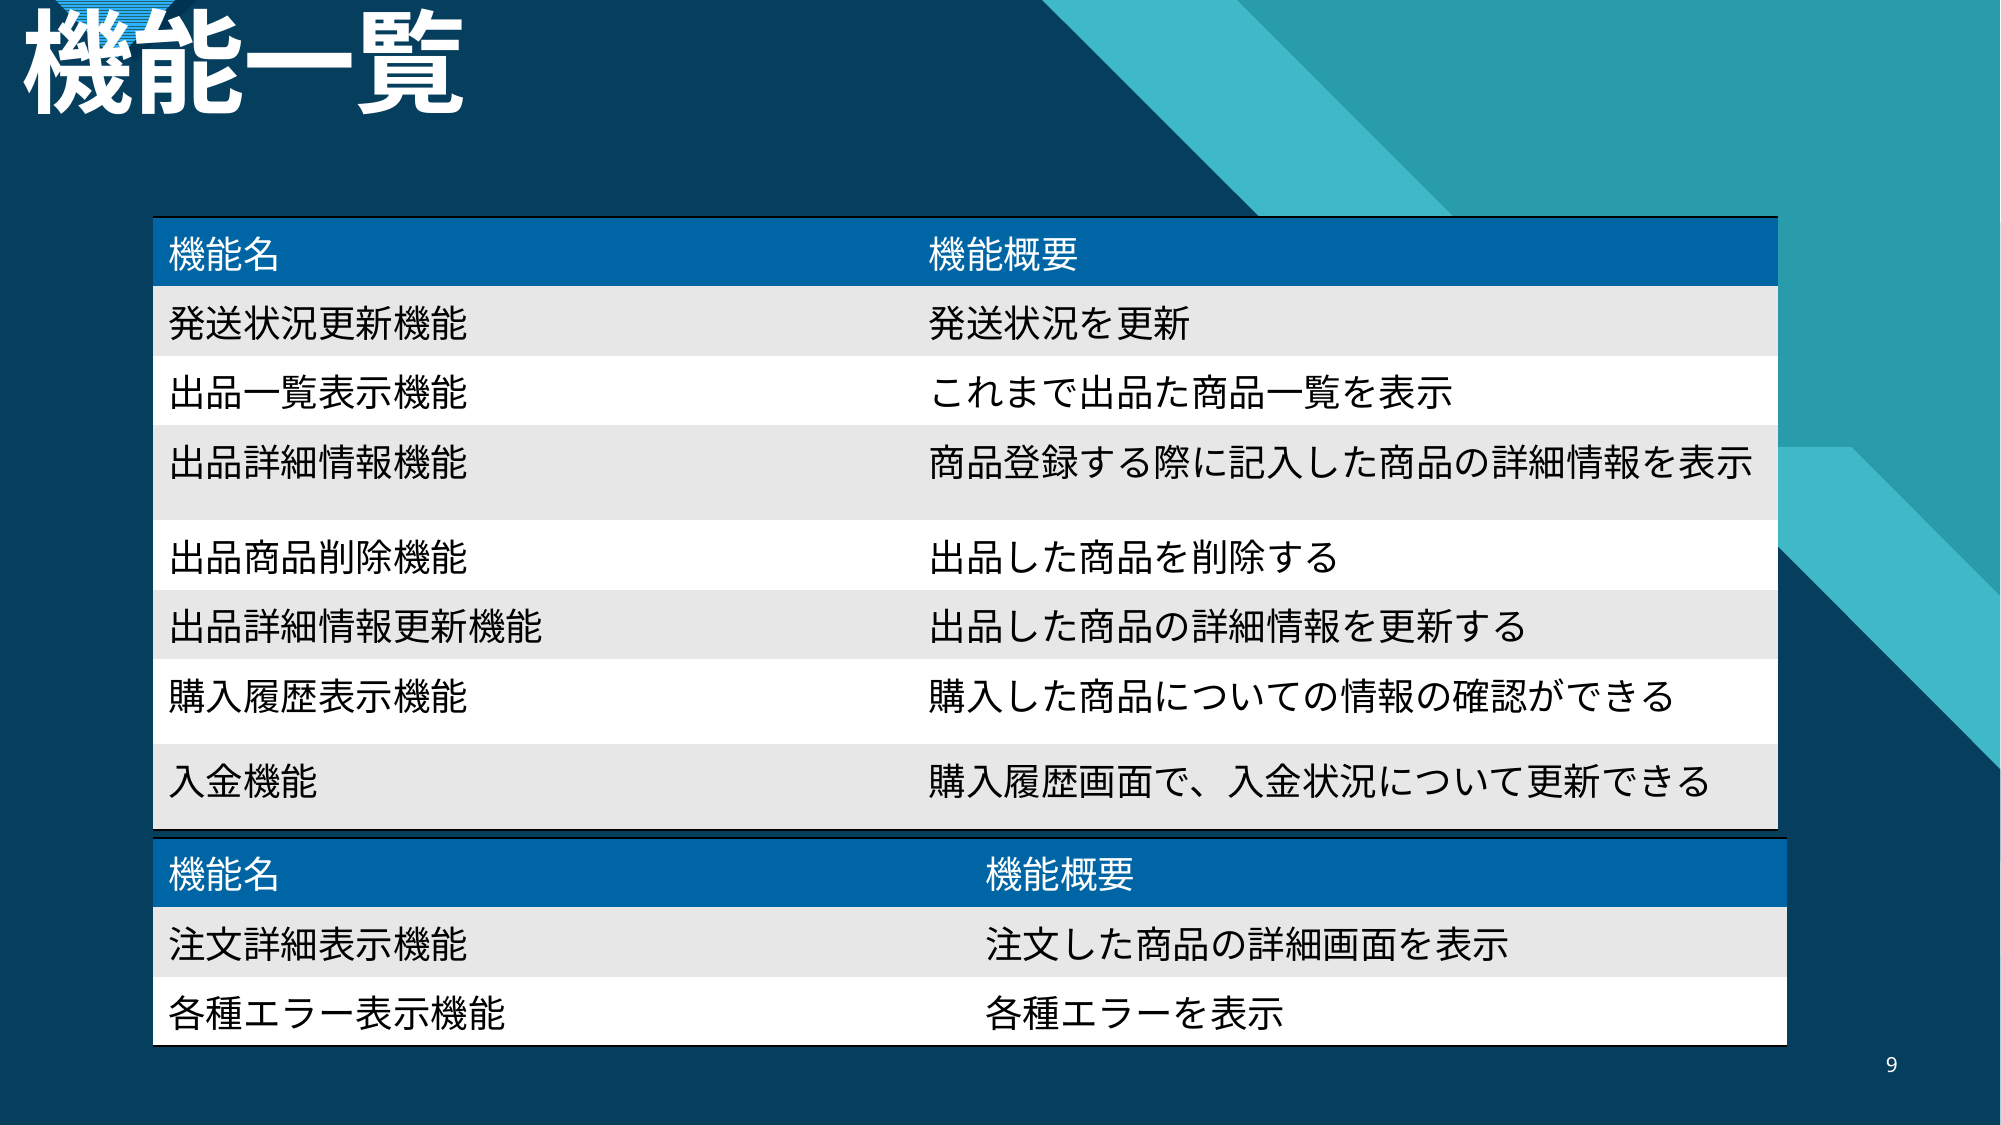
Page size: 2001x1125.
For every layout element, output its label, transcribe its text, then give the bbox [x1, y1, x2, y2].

table_cell 商品登録する際に記入した商品の詳細情報を表示 [914, 425, 1778, 520]
table_cell 購入履歴画面で、入金状況について更新できる [914, 744, 1778, 829]
table_cell 各種エラーを表示 [970, 977, 1787, 1045]
table_cell 各種エラー表示機能 [153, 977, 970, 1045]
table_header 機能名 [153, 218, 914, 286]
table_cell 出品商品削除機能 [153, 520, 914, 590]
table_cell 発送状況更新機能 [153, 286, 914, 356]
table_cell 出品詳細情報更新機能 [153, 590, 914, 659]
table_header 機能概要 [914, 218, 1778, 286]
table_cell 発送状況を更新 [914, 286, 1778, 356]
table_header 機能名 [153, 839, 970, 907]
table_cell 出品一覧表示機能 [153, 356, 914, 425]
table_cell 出品した商品を削除する [914, 520, 1778, 590]
table_cell 出品した商品の詳細情報を更新する [914, 590, 1778, 659]
table_cell 注文した商品の詳細画面を表示 [970, 907, 1787, 977]
table_header 機能概要 [970, 839, 1787, 907]
table_cell これまで出品た商品一覧を表示 [914, 356, 1778, 425]
table_cell 出品詳細情報機能 [153, 425, 914, 520]
title 機能一覧 [6, 0, 1846, 138]
table_cell 購入した商品についての情報の確認ができる [914, 659, 1778, 744]
table_cell 注文詳細表示機能 [153, 907, 970, 977]
table_cell 購入履歴表示機能 [153, 659, 914, 744]
table_cell 入金機能 [153, 744, 914, 829]
slide_number 9 [1845, 1035, 1913, 1096]
